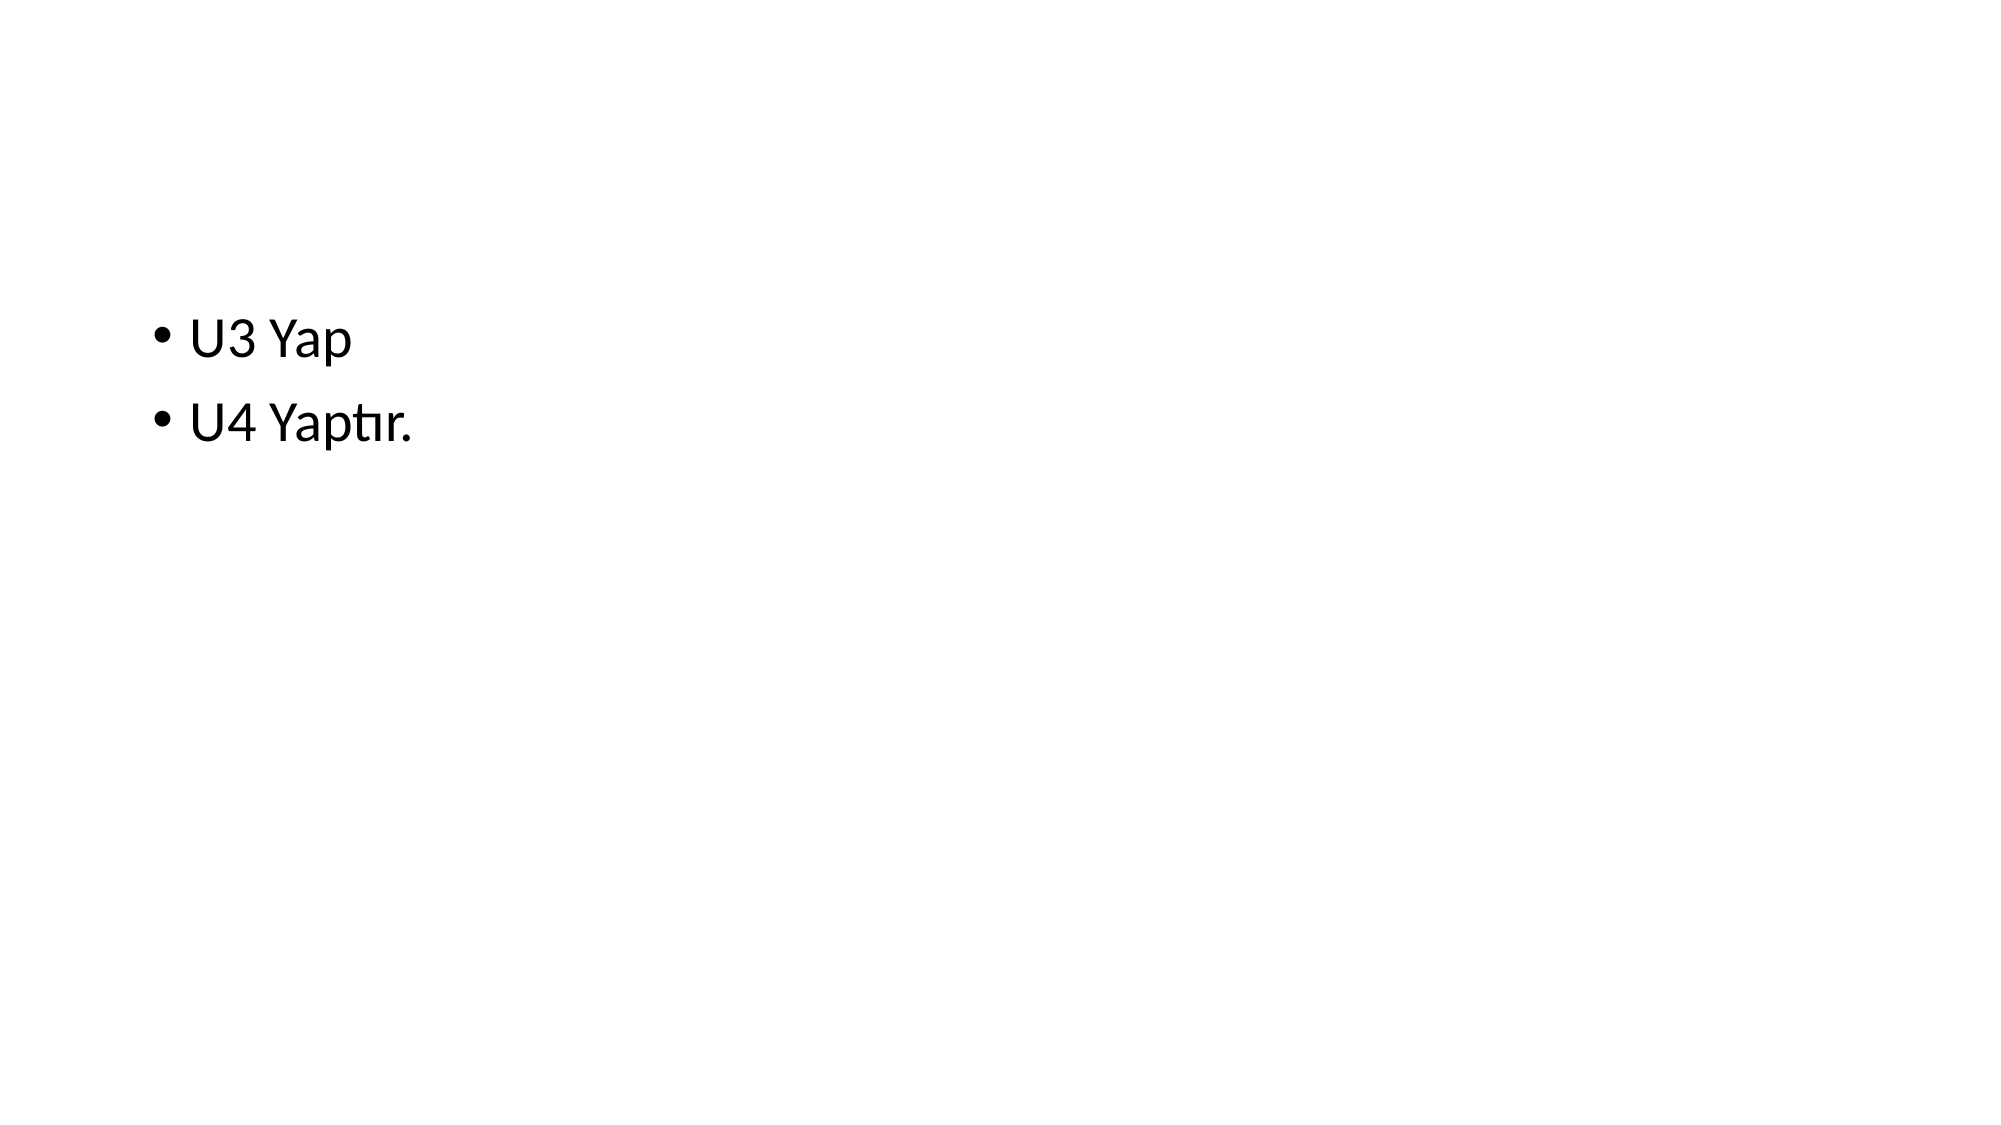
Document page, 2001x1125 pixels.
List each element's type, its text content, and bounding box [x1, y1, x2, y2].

list U3 Yap U4 Yaptır. [137, 299, 1863, 1014]
